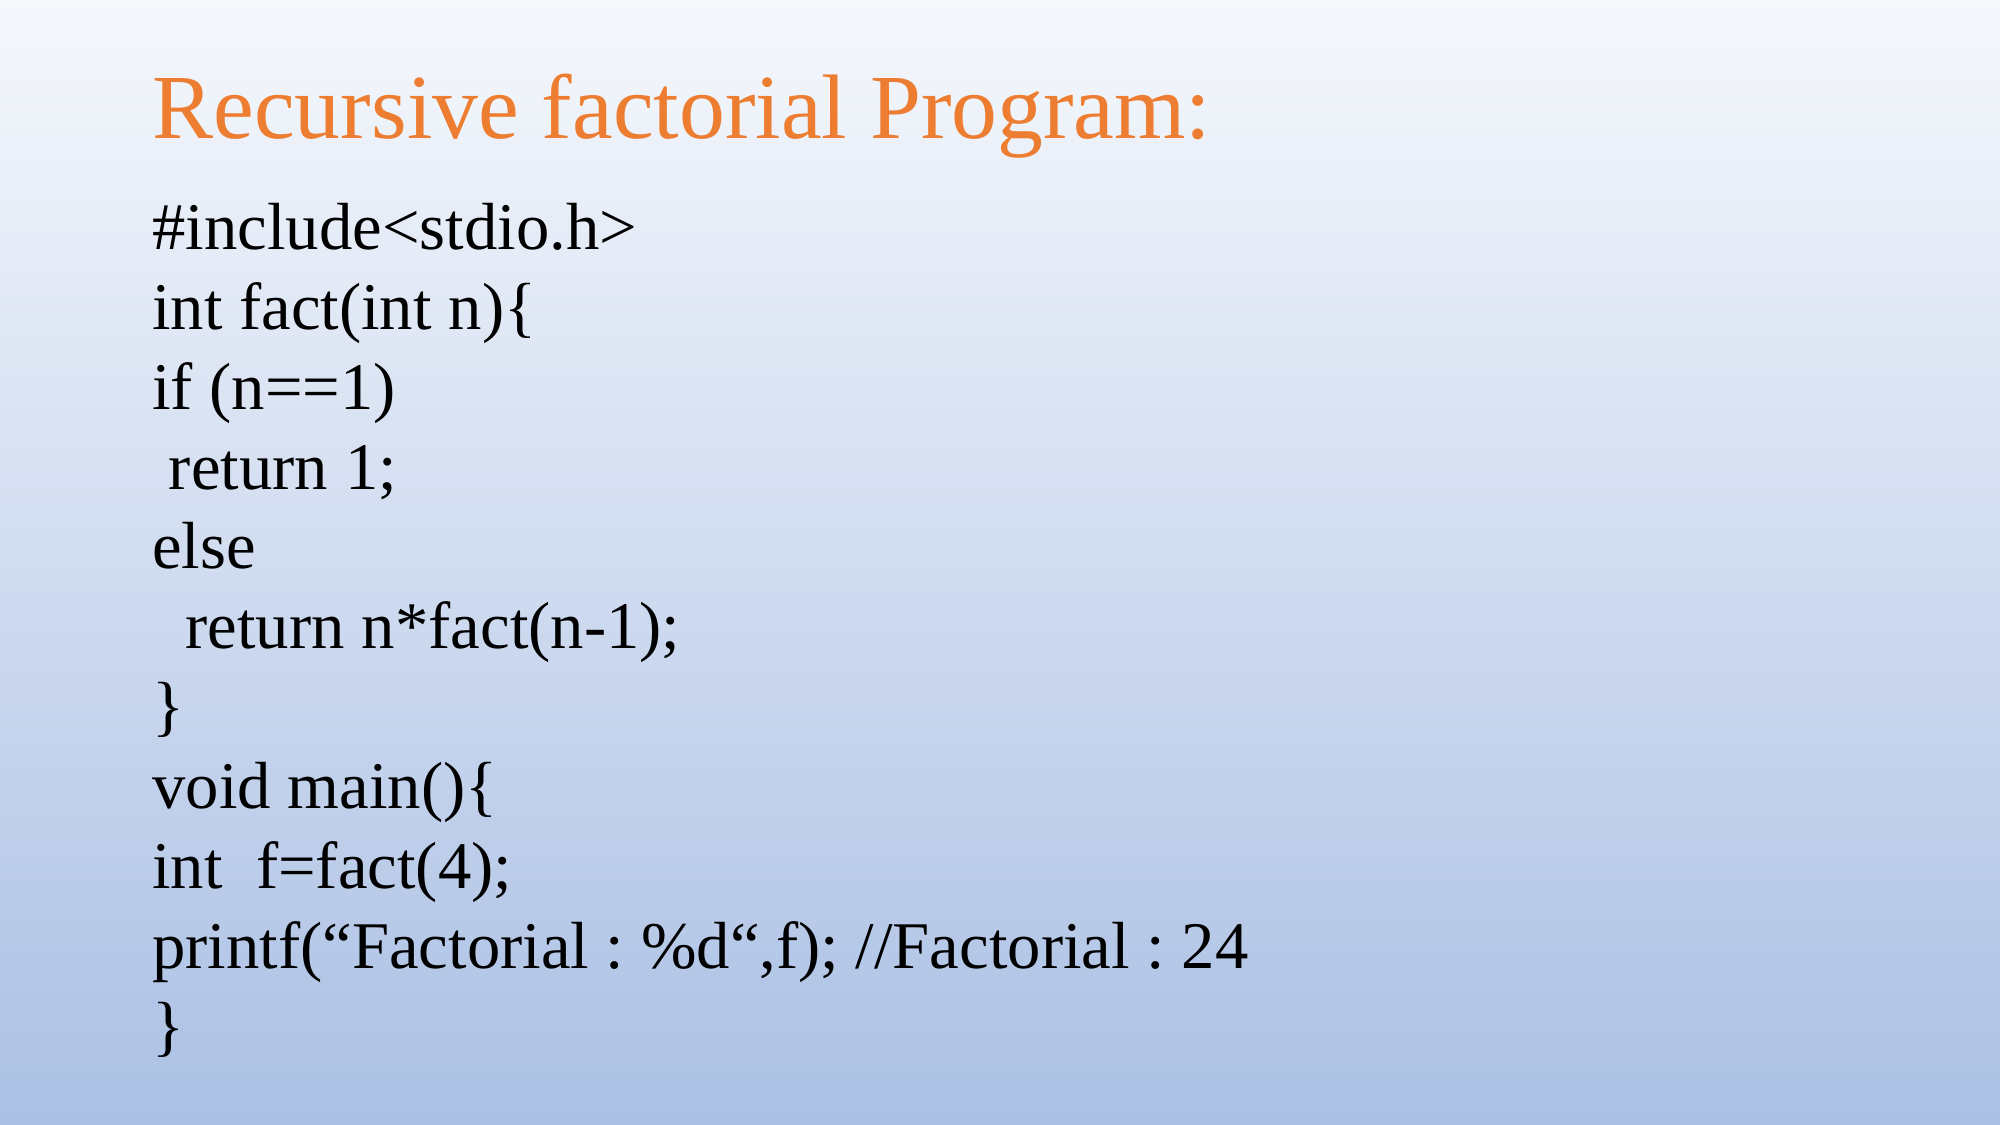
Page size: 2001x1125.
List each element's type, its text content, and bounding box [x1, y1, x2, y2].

text_box #include<stdio.h> int fact(int n){ if (n==1) return 1; else return n*fact(n-1); } void main(){ int f=fact(4); printf(“Factorial : %d“,f); //Factorial : 24 } [137, 175, 1652, 1070]
title Recursive factorial Program: [137, 0, 1863, 218]
